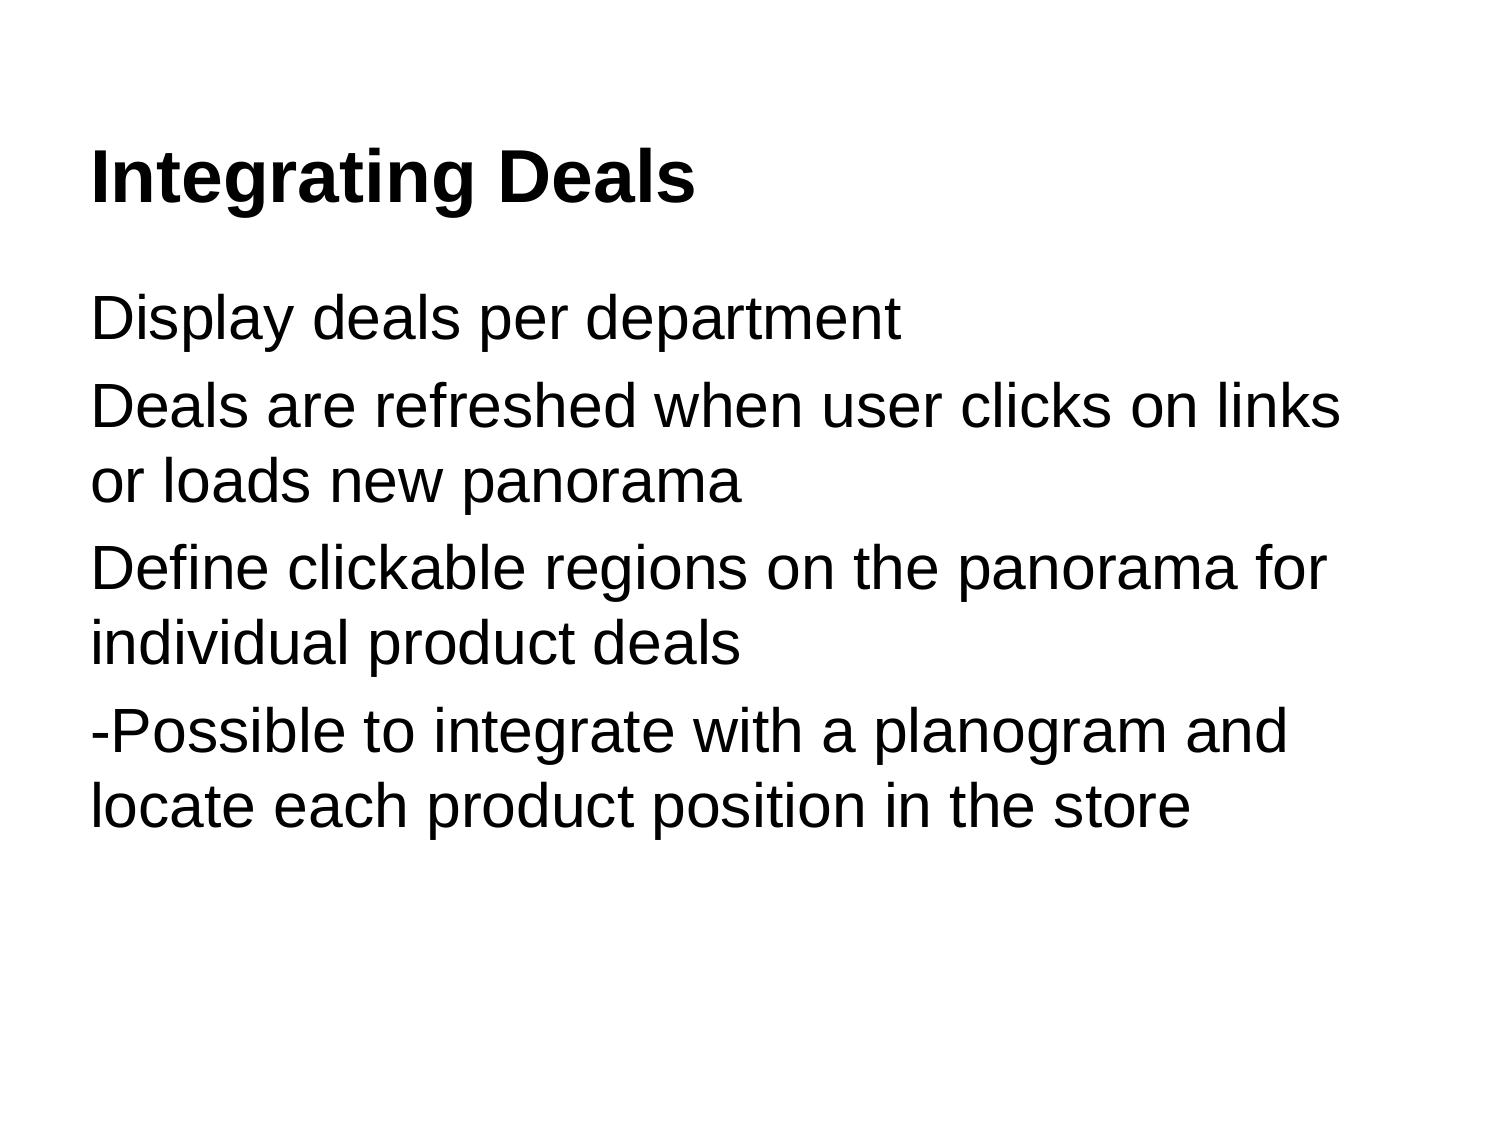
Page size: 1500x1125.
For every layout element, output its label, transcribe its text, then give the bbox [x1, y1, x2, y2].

title Integrating Deals [75, 45, 1425, 233]
list Display deals per department Deals are refreshed when user clicks on links or loads new panorama Define clickable regions on the panorama for individual product deals -Possible to integrate with a planogram and locate each product position in the store [75, 262, 1425, 1078]
